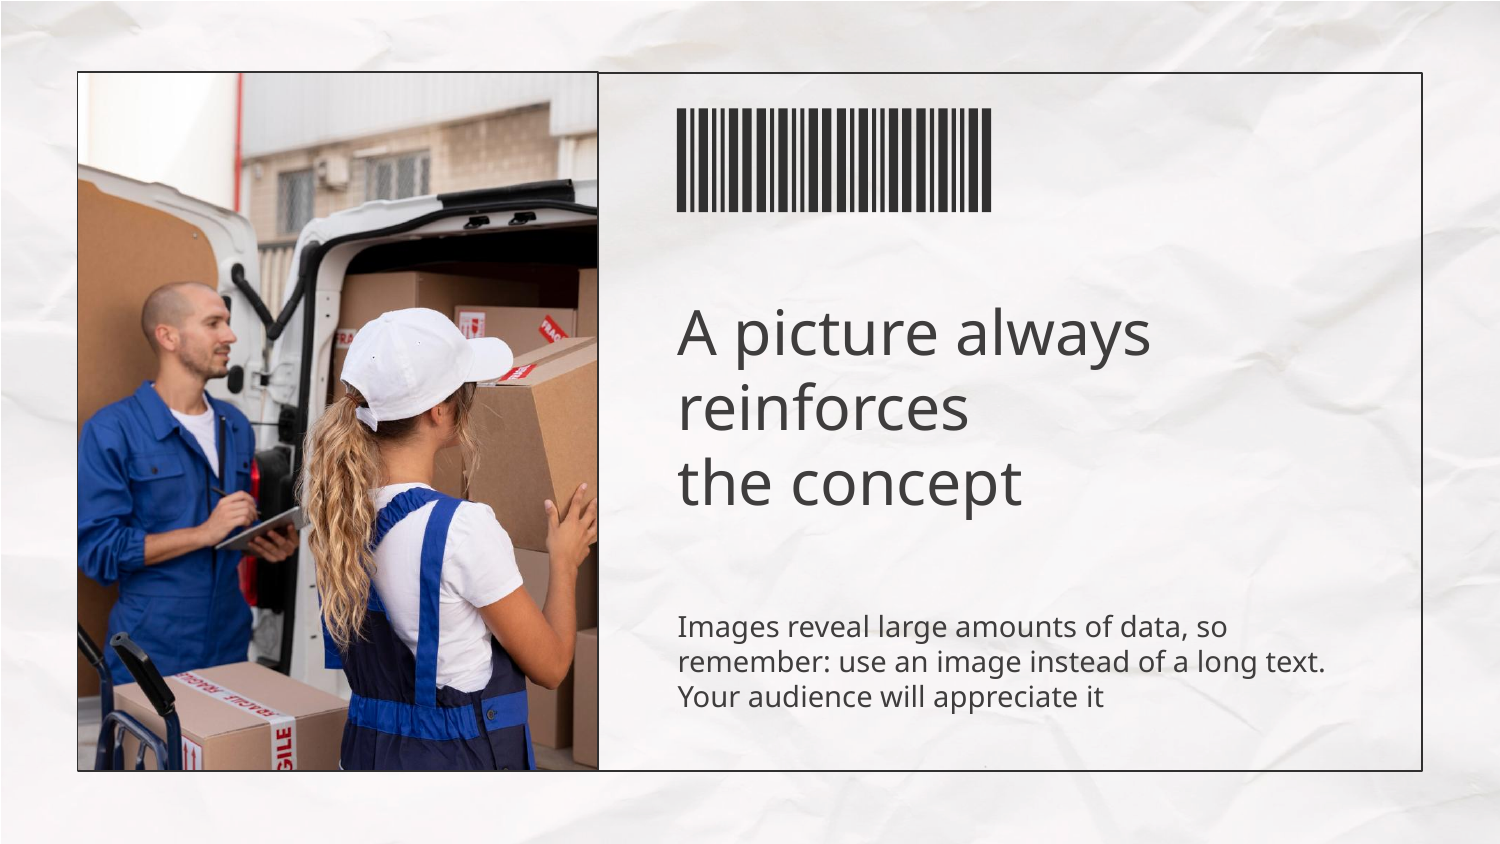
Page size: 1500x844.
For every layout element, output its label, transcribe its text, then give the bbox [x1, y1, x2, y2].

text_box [676, 108, 992, 213]
subtitle Images reveal large amounts of data, so remember: use an image instead of a long text. Your audience will appreciate it [662, 598, 1368, 724]
picture [2, 2, 1500, 844]
title A picture always reinforces the concept [662, 284, 1368, 527]
